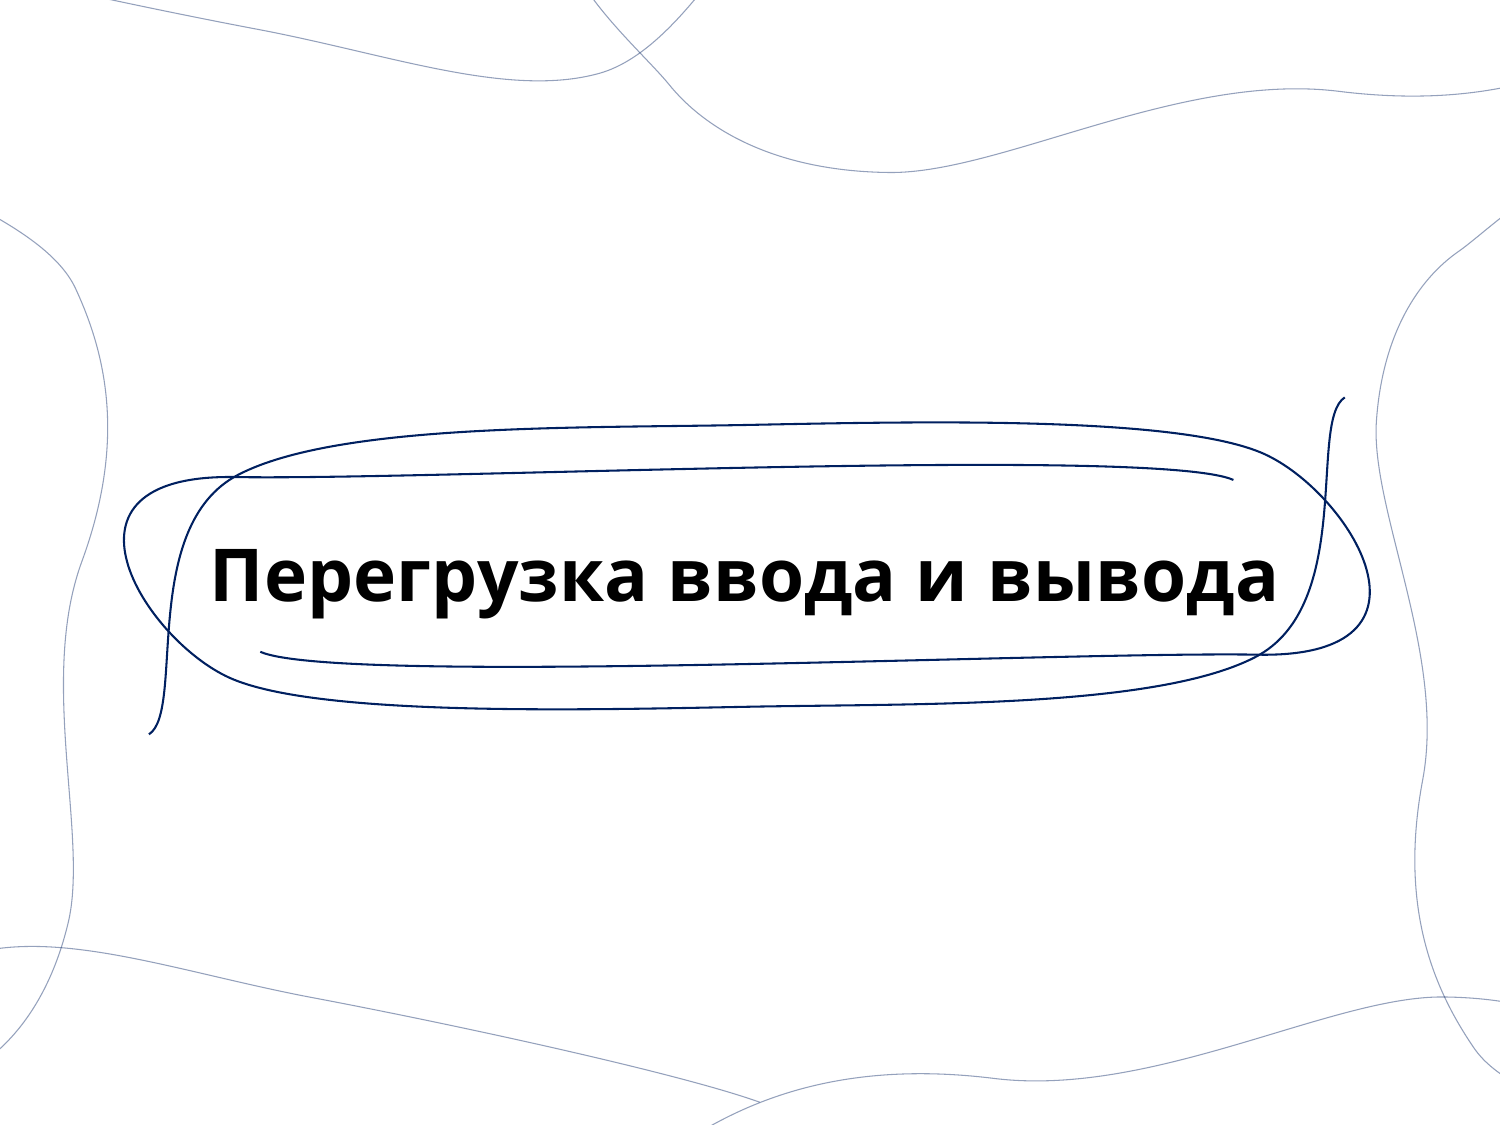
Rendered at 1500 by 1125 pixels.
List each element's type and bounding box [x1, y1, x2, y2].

text_box [1268, 396, 1346, 499]
text_box [0, 945, 760, 1125]
text_box [122, 475, 233, 632]
text_box [710, 995, 1500, 1125]
text_box [148, 421, 1371, 736]
text_box [227, 653, 1260, 711]
text_box [1375, 217, 1500, 1000]
text_box [107, 0, 639, 82]
title [157, 621, 163, 628]
text_box [0, 218, 109, 947]
text_box [592, 0, 1500, 174]
